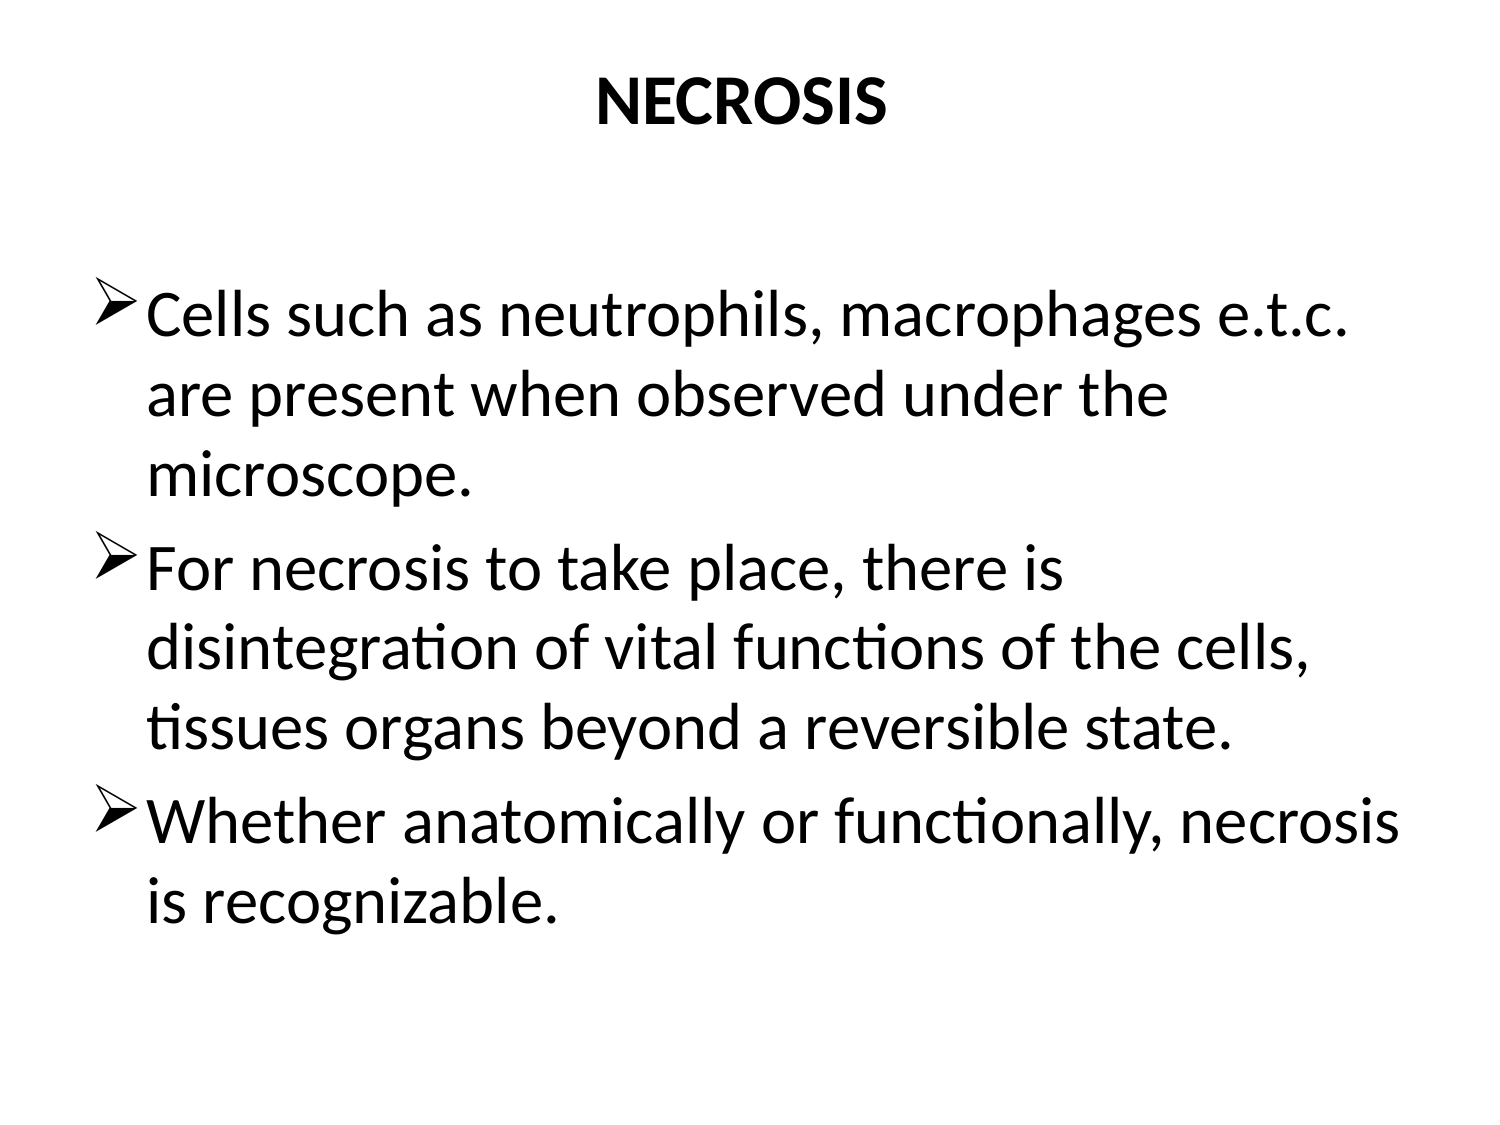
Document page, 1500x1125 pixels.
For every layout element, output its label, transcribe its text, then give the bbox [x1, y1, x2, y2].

list Cells such as neutrophils, macrophages e.t.c. are present when observed under the microscope. For necrosis to take place, there is disintegration of vital functions of the cells, tissues organs beyond a reversible state. Whether anatomically or functionally, necrosis is recognizable. [75, 262, 1425, 1005]
title NECROSIS [75, 45, 1425, 233]
